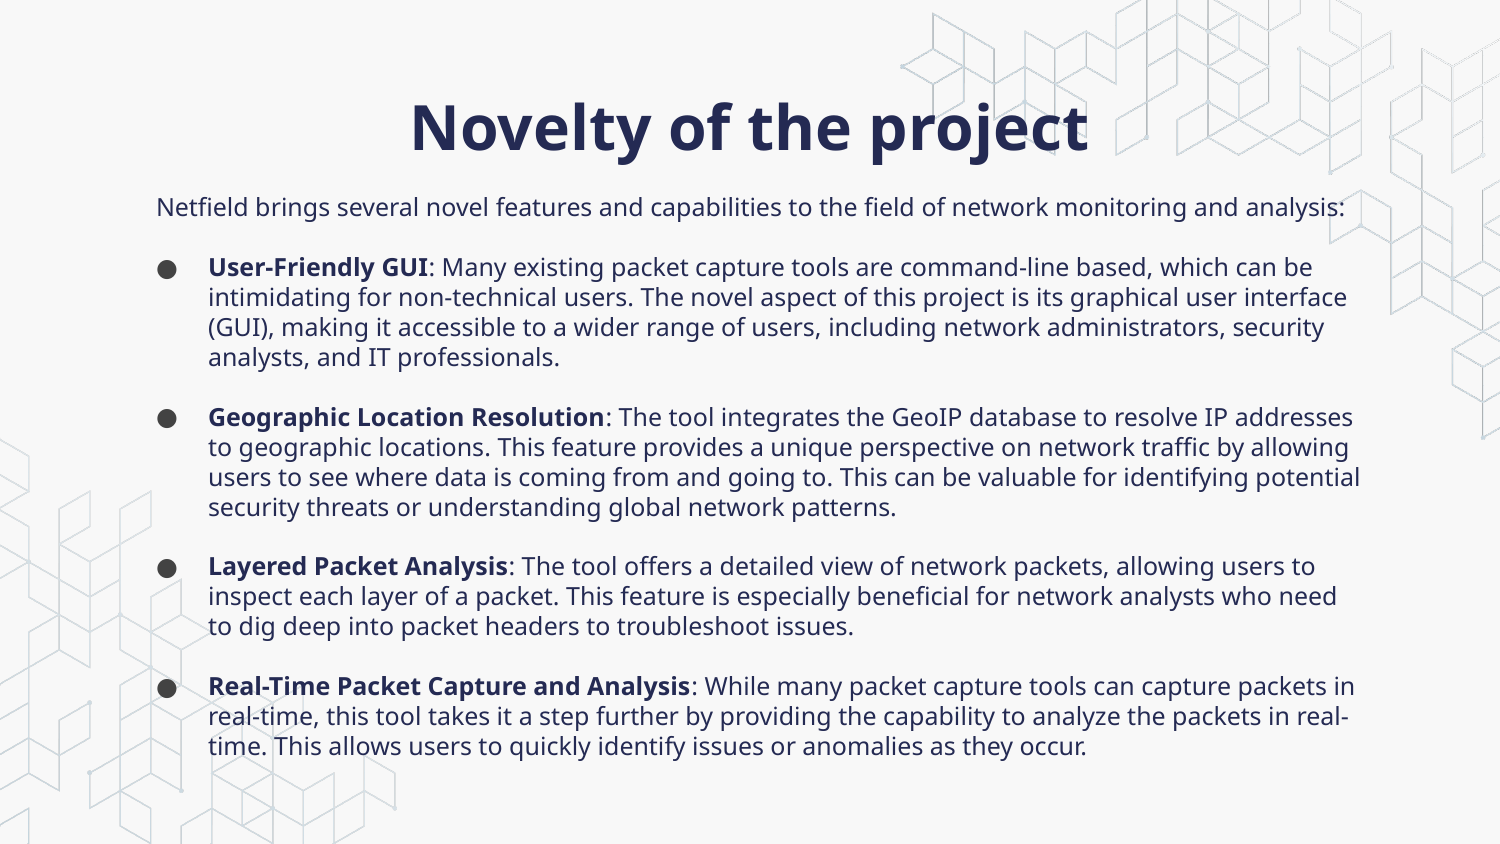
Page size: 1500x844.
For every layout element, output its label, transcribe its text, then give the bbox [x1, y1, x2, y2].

title Novelty of the project [118, 72, 1382, 167]
list Netfield brings several novel features and capabilities to the field of network monitoring and analysis: User-Friendly GUI: Many existing packet capture tools are command-line based, which can be intimidating for non-technical users. The novel aspect of this project is its graphical user interface (GUI), making it accessible to a wider range of users, including network administrators, security analysts, and IT professionals. Geographic Location Resolution: The tool integrates the GeoIP database to resolve IP addresses to geographic locations. This feature provides a unique perspective on network traffic by allowing users to see where data is coming from and going to. This can be valuable for identifying potential security threats or understanding global network patterns. Layered Packet Analysis: The tool offers a detailed view of network packets, allowing users to inspect each layer of a packet. This feature is especially beneficial for network analysts who need to dig deep into packet headers to troubleshoot issues. Real-Time Packet Capture and Analysis: While many packet capture tools can capture packets in real-time, this tool takes it a step further by providing the capability to analyze the packets in real-time. This allows users to quickly identify issues or anomalies as they occur. [118, 176, 1382, 235]
picture [887, 0, 1500, 449]
